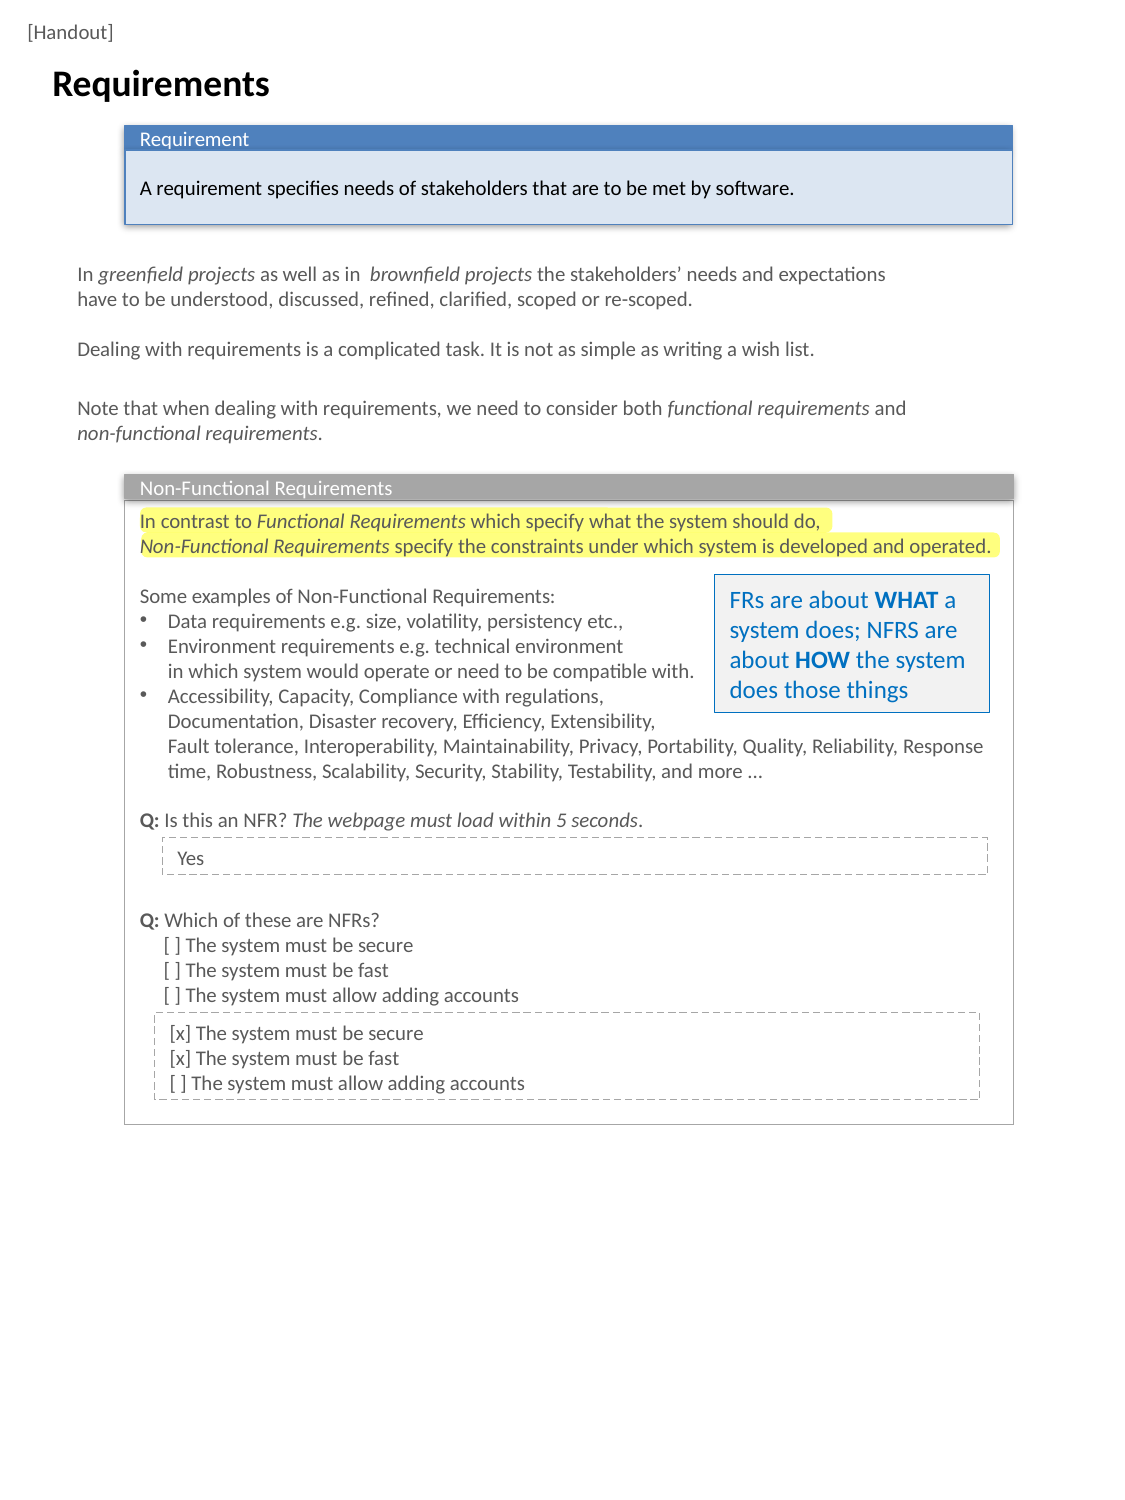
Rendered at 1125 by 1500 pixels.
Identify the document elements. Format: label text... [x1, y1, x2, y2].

text_box FRs are about WHAT a system does; NFRS are about HOW the system does those things [713, 573, 992, 714]
text_box Non-Functional Requirements [124, 474, 1014, 499]
text_box Note that when dealing with requirements, we need to consider both functional requirements and non-functional requirements. [62, 387, 1000, 453]
text_box Yes [162, 837, 988, 875]
text_box In contrast to Functional Requirements which specify what the system should do, Non-Functional Requirements specify the constraints under which system is developed and operated. Some examples of Non-Functional Requirements: Data requirements e.g. size, volatility, persistency etc., Environment requirements e.g. technical environment in which system would operate or need to be compatible with. Accessibility, Capacity, Compliance with regulations, Documentation, Disaster recovery, Efficiency, Extensibility, Fault tolerance, Interoperability, Maintainability, Privacy, Portability, Quality, Reliability, Response time, Robustness, Scalability, Security, Stability, Testability, and more ... Q: Is this an NFR? The webpage must load within 5 seconds. Q: Which of these are NFRs? [ ] The system must be secure [ ] The system must be fast [ ] The system must allow adding accounts [124, 506, 1014, 1125]
text_box Requirements [37, 51, 525, 111]
text_box [x] The system must be secure [x] The system must be fast [ ] The system must allow adding accounts [154, 1012, 980, 1100]
text_box Requirement [124, 125, 1013, 149]
text_box In greenfield projects as well as in brownfield projects the stakeholders’ needs and expectations have to be understood, discussed, refined, clarified, scoped or re-scoped. Dealing with requirements is a complicated task. It is not as simple as writing a wish list. [62, 253, 988, 369]
text_box [Handout] [12, 10, 938, 51]
text_box A requirement specifies needs of stakeholders that are to be met by software. [124, 149, 1013, 225]
